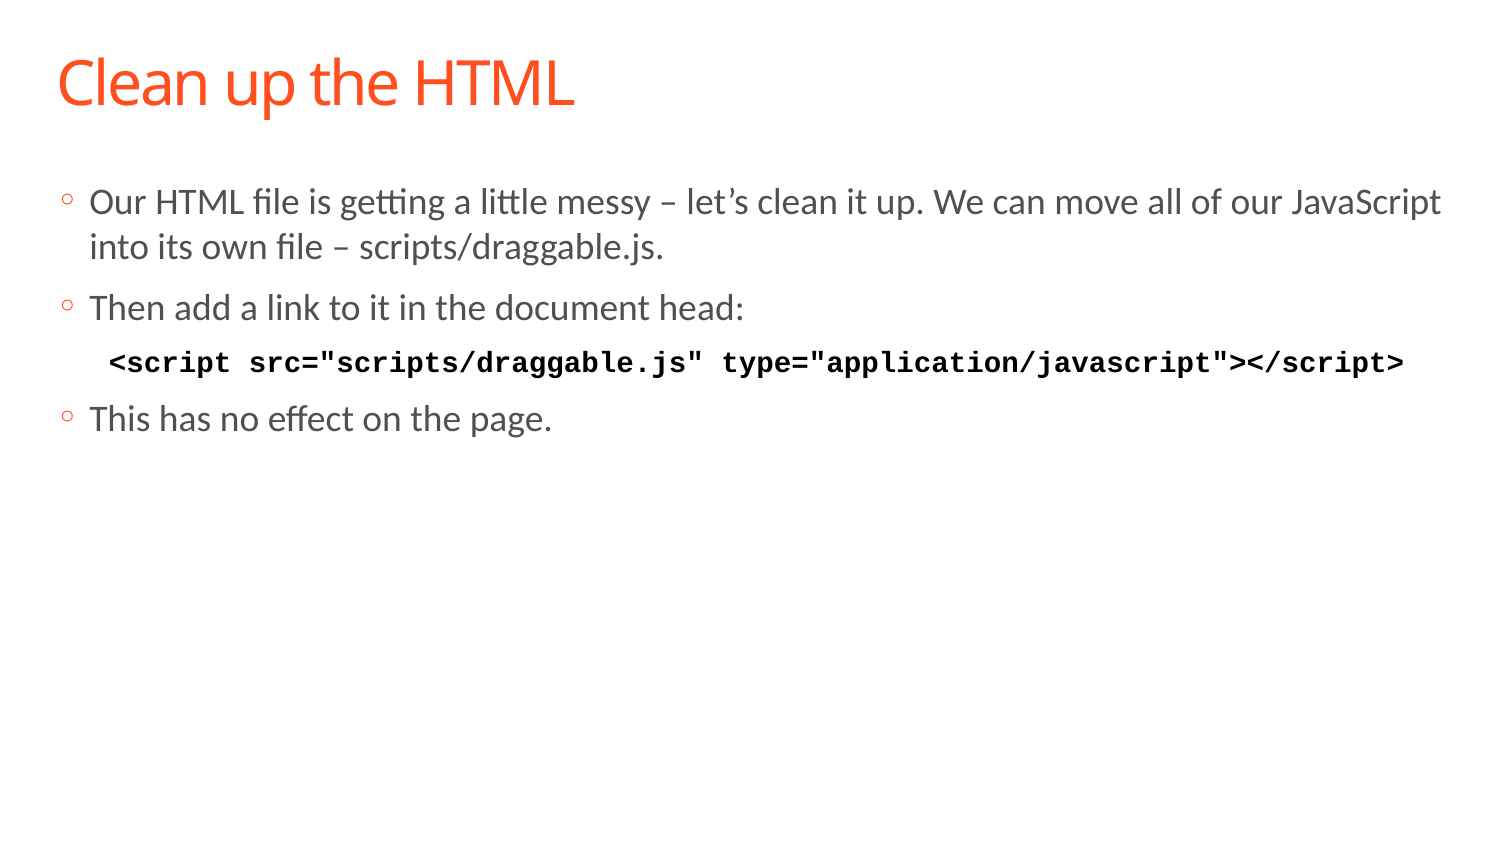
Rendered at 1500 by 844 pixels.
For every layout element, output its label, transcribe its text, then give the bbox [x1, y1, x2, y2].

title Clean up the HTML [56, 51, 1444, 147]
list Our HTML file is getting a little messy – let’s clean it up. We can move all of our JavaScript into its own file – scripts/draggable.js. Then add a link to it in the document head: <script src="scripts/draggable.js" type="application/javascript"></script> This has no effect on the page. [56, 147, 1444, 732]
